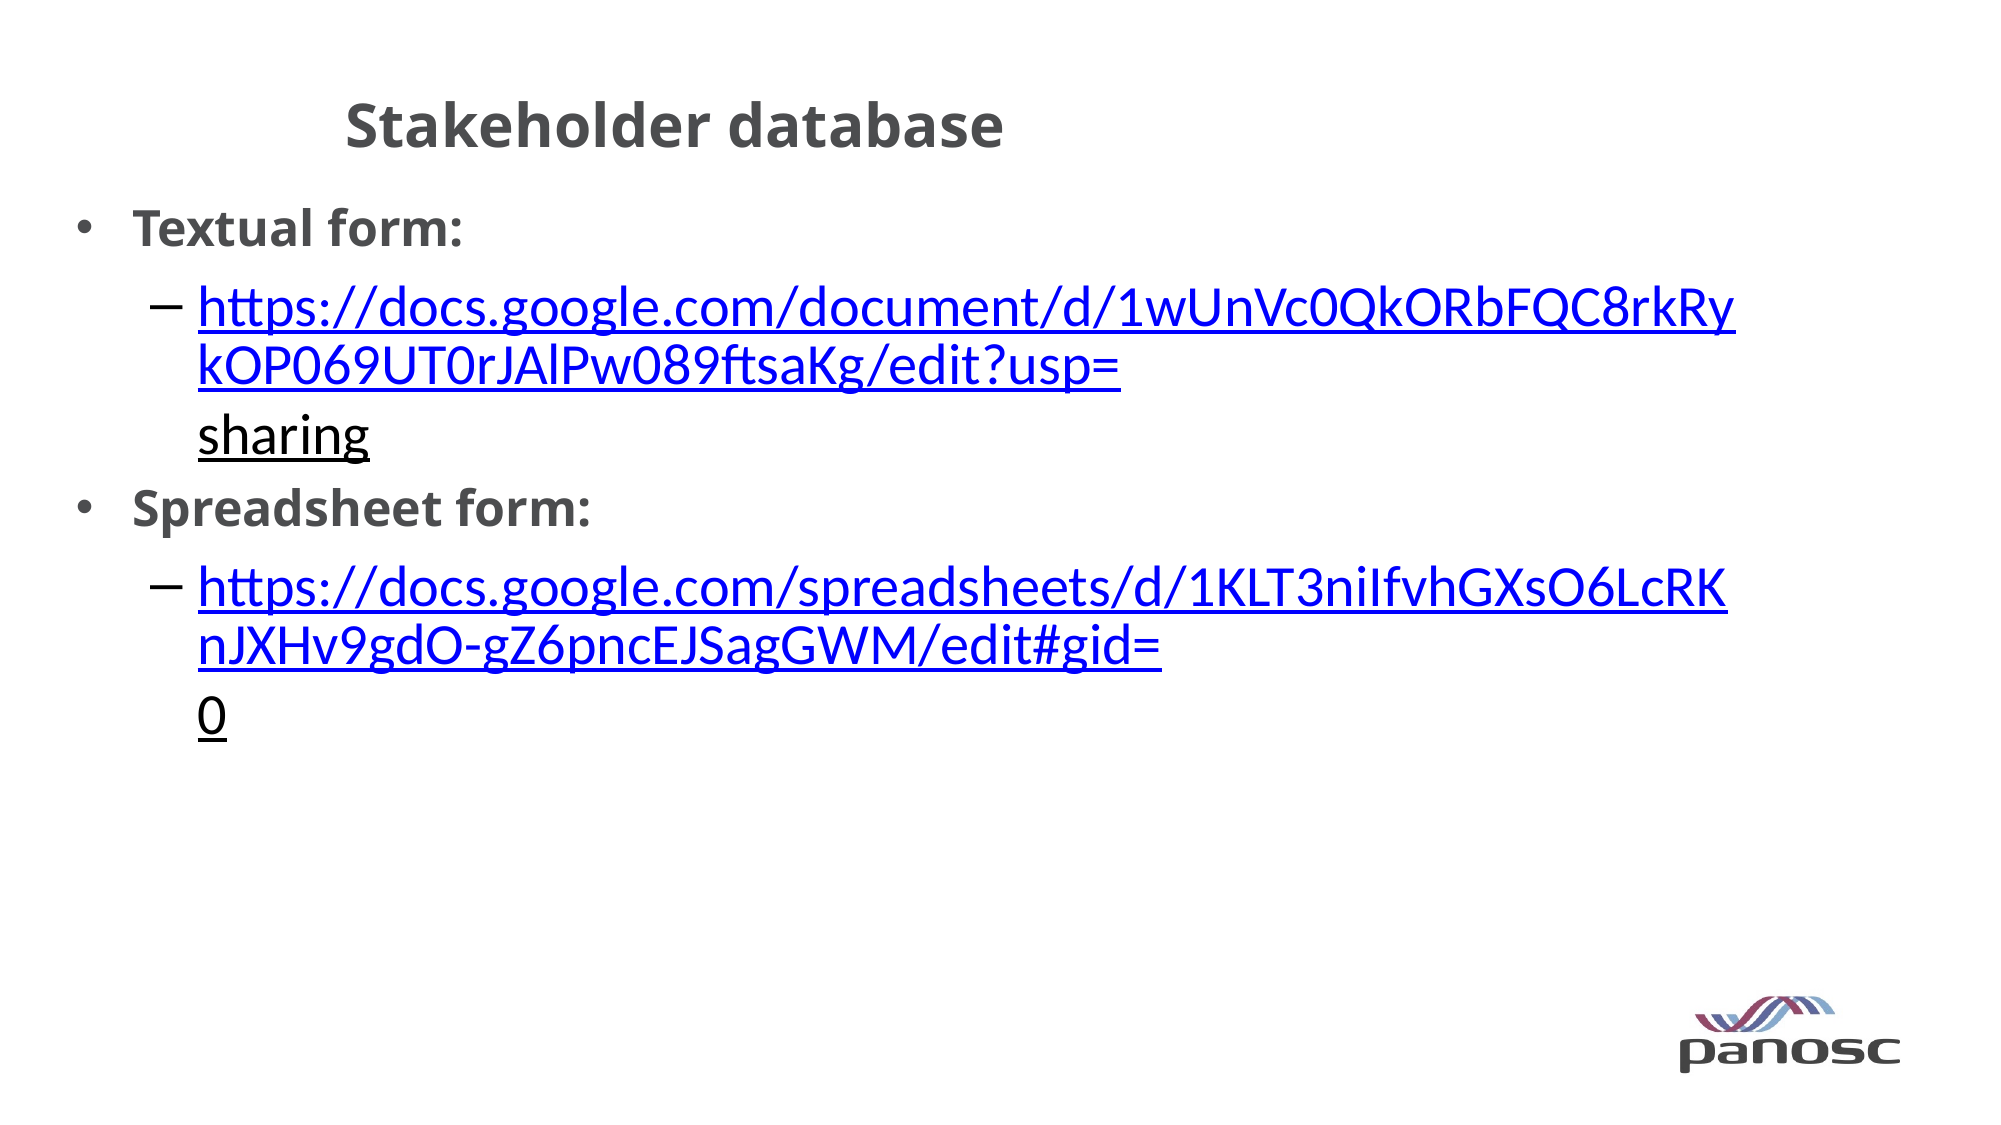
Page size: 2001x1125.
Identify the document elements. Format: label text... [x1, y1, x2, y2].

picture [1, 947, 1999, 1125]
list Textual form: https://docs.google.com/document/d/1wUnVc0QkORbFQC8rkRykOP069UT0rJAlPw089ftsaKg/edit?usp=sharing Spreadsheet form: https://docs.google.com/spreadsheets/d/1KLT3niIfvhGXsO6LcRKnJXHv9gdO-gZ6pncEJSagGWM/edit#gid=0 [75, 195, 1738, 257]
title Stakeholder database [75, 86, 1276, 160]
